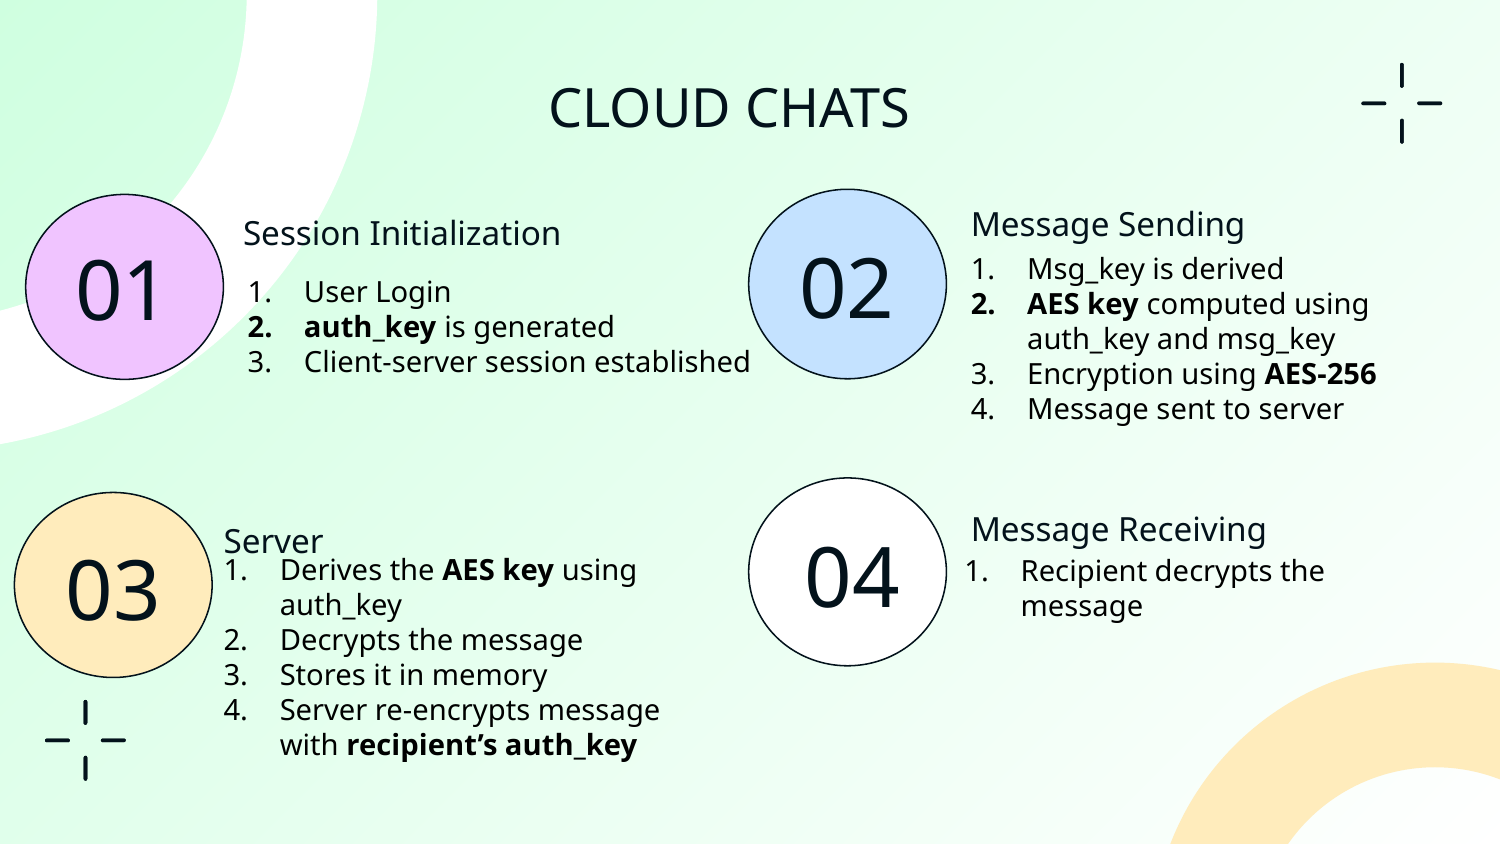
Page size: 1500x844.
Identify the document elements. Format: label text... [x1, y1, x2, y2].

title 03 [27, 501, 200, 674]
title 01 [36, 200, 209, 373]
text_box [200, 540, 213, 630]
title Message Receiving [955, 485, 1334, 544]
text_box [808, 371, 887, 379]
text_box [816, 661, 879, 666]
title Message Sending [955, 179, 1452, 267]
text_box [25, 245, 36, 329]
subtitle User Login auth_key is generated Client-server session established [232, 274, 772, 407]
text_box [71, 492, 155, 501]
text_box [803, 477, 893, 488]
text_box [748, 518, 766, 625]
title Session Initialization [228, 189, 643, 276]
text_box [939, 536, 947, 608]
title CLOUD CHATS [97, 58, 1362, 153]
text_box [209, 238, 224, 335]
title 02 [761, 198, 934, 371]
text_box [86, 674, 141, 678]
subtitle Derives the AES key using auth_key Decrypts the message Stores it in memory Server re-encrypts message with recipient’s auth_key [208, 648, 730, 735]
text_box [90, 194, 159, 200]
title 04 [766, 488, 939, 661]
title Server [208, 496, 587, 584]
text_box [934, 238, 947, 330]
text_box [806, 189, 890, 198]
text_box [749, 238, 761, 274]
subtitle Recipient decrypts the message [949, 544, 1459, 631]
text_box [14, 539, 27, 631]
subtitle Msg_key is derived AES key computed using auth_key and msg_key Encryption using AES-256 Message sent to server [955, 301, 1500, 410]
text_box [88, 373, 161, 380]
